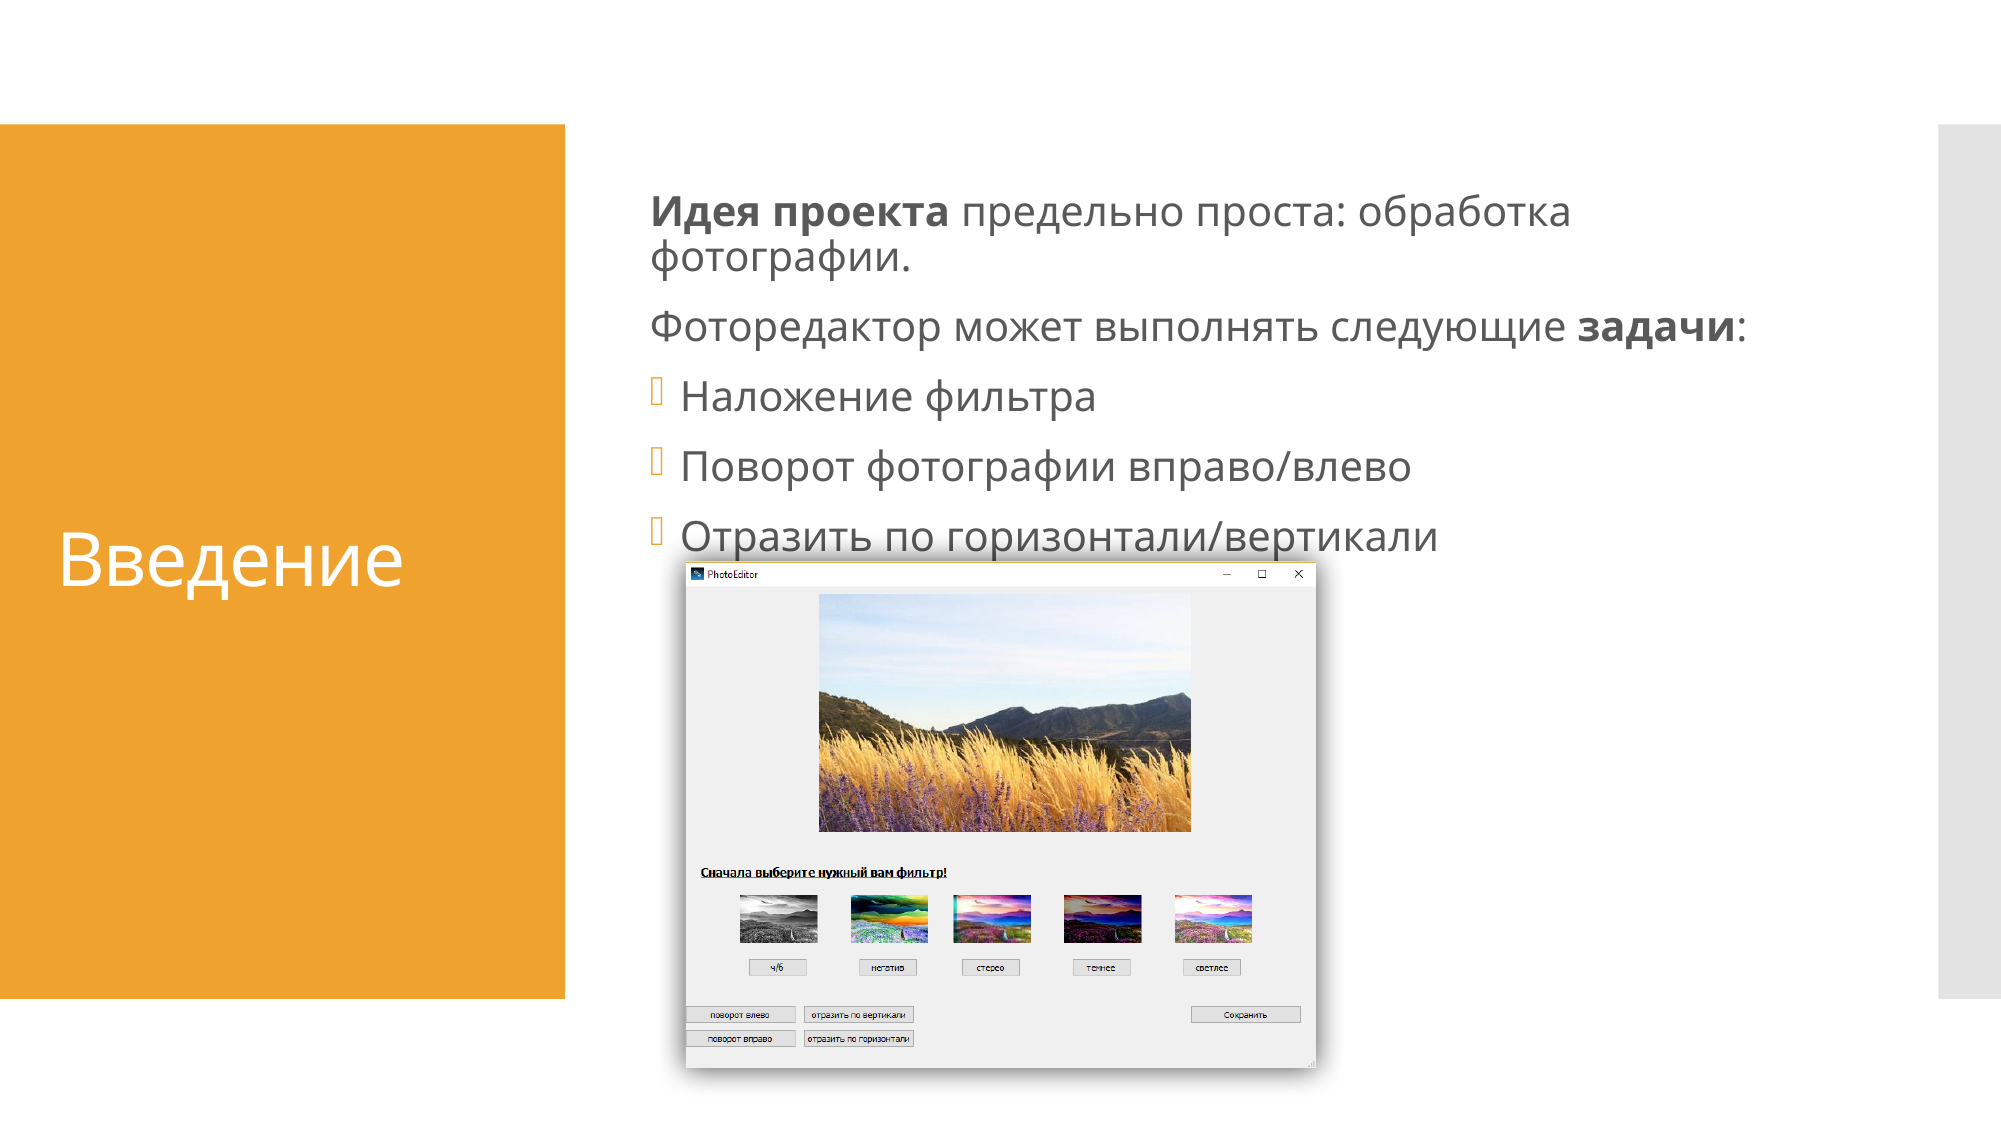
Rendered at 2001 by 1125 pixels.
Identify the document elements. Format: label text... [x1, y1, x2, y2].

picture [685, 561, 1317, 1068]
list Идея проекта предельно проста: обработка фотографии. Фоторедактор может выполнять следующие задачи: Наложение фильтра Поворот фотографии вправо/влево Отразить по горизонтали/вертикали [634, 141, 1835, 610]
title Введение [41, 184, 525, 940]
